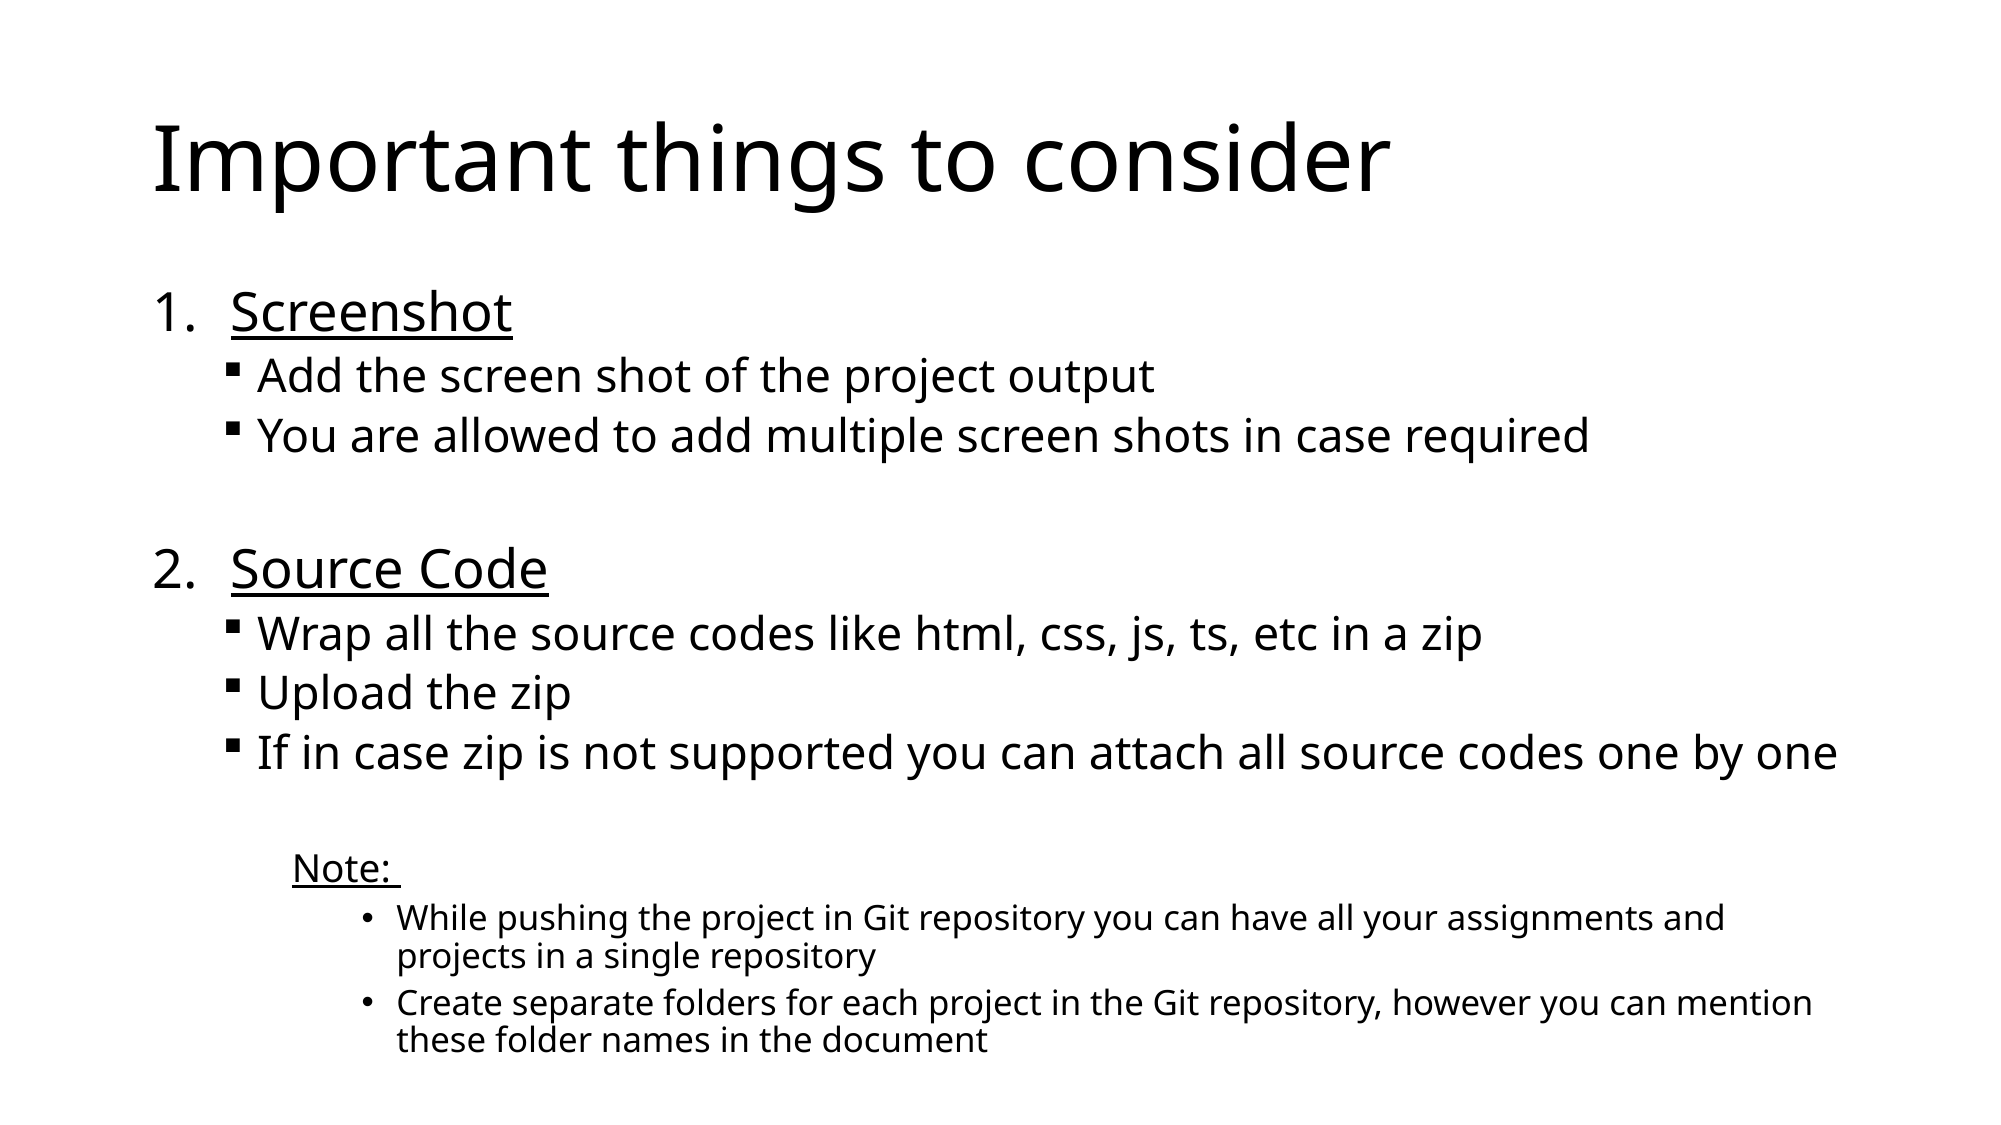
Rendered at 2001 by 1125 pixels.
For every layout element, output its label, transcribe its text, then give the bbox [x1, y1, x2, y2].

list Screenshot Add the screen shot of the project output You are allowed to add multiple screen shots in case required Source Code Wrap all the source codes like html, css, js, ts, etc in a zip Upload the zip If in case zip is not supported you can attach all source codes one by one Note: While pushing the project in Git repository you can have all your assignments and projects in a single repository Create separate folders for each project in the Git repository, however you can mention these folder names in the document [137, 277, 1863, 1082]
title Important things to consider [137, 53, 1863, 271]
